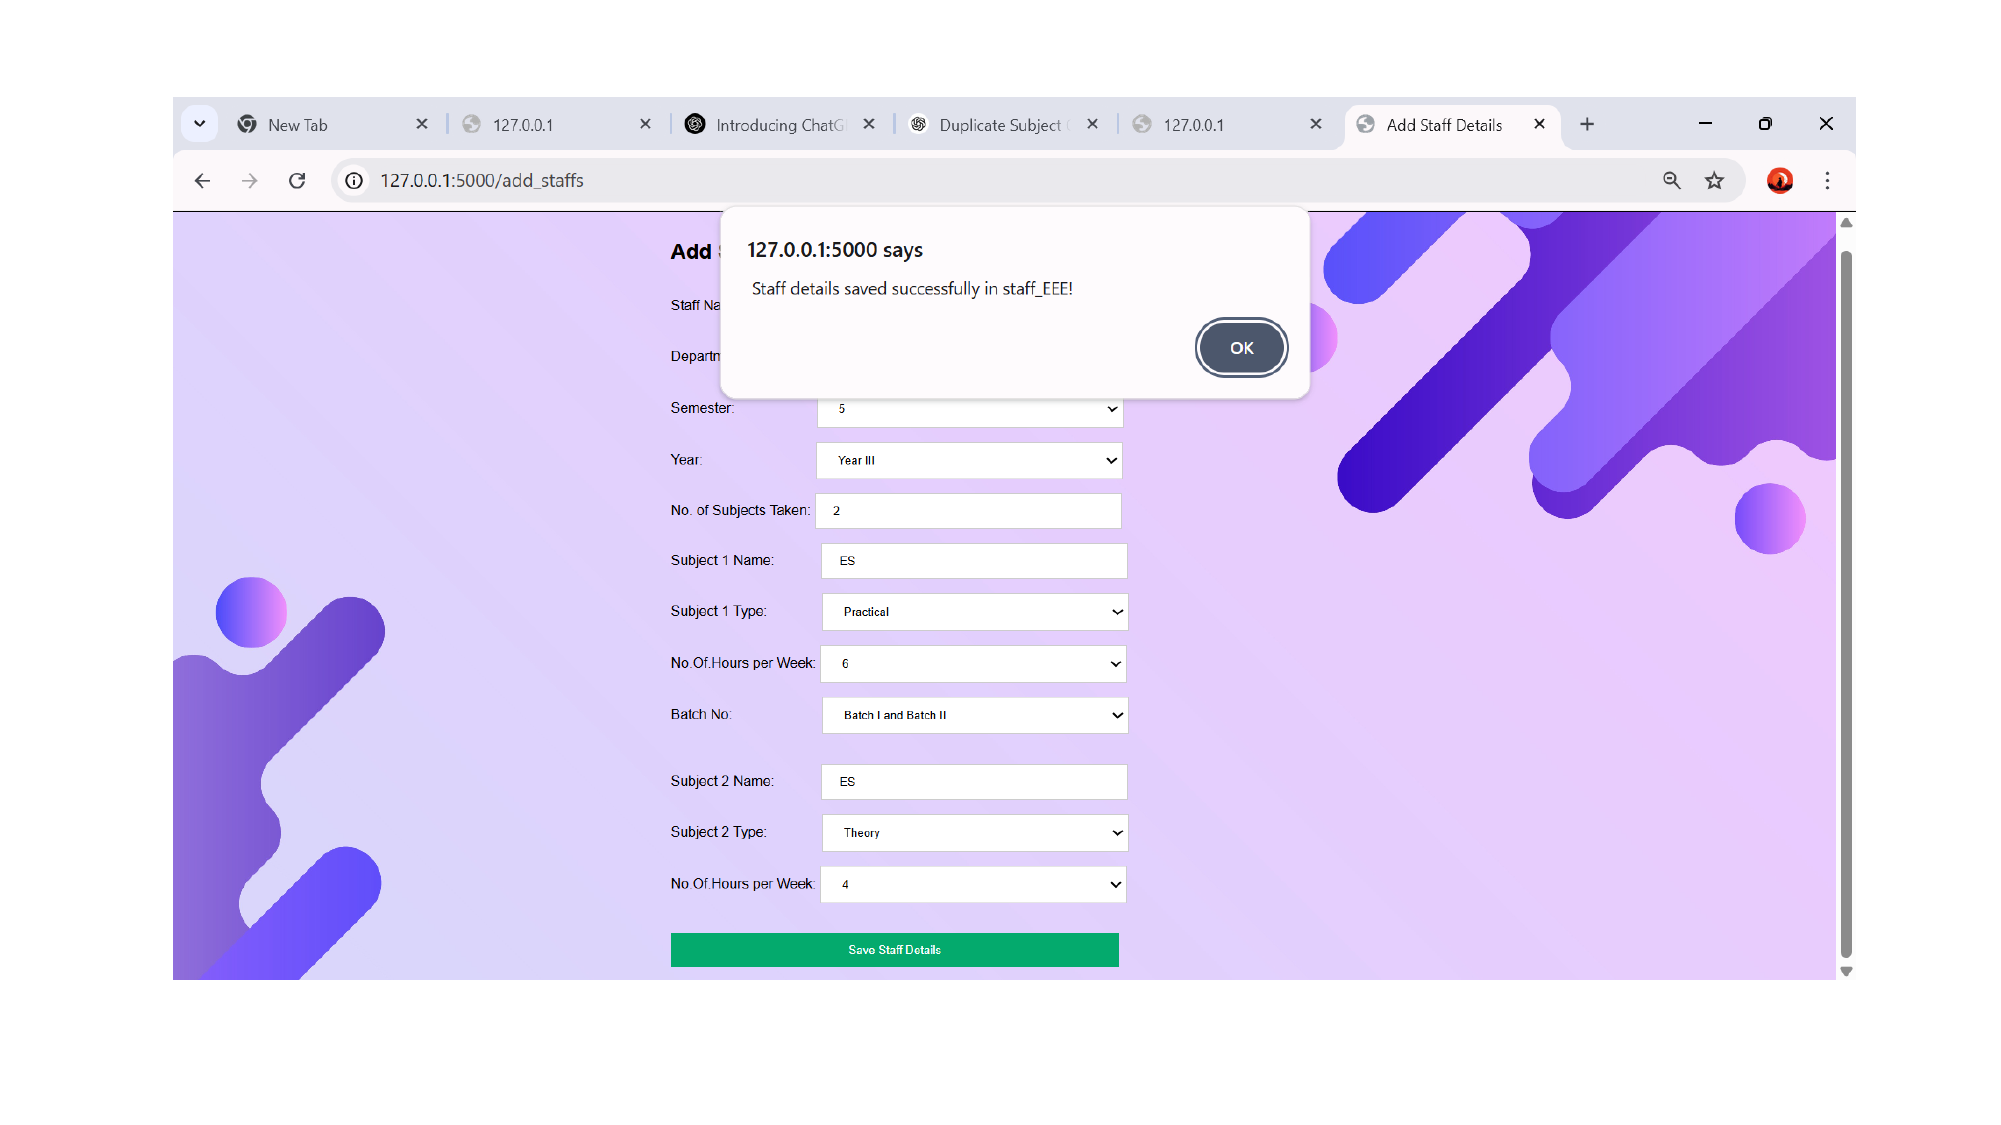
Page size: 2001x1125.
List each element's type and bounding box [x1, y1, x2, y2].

picture [173, 97, 1856, 980]
